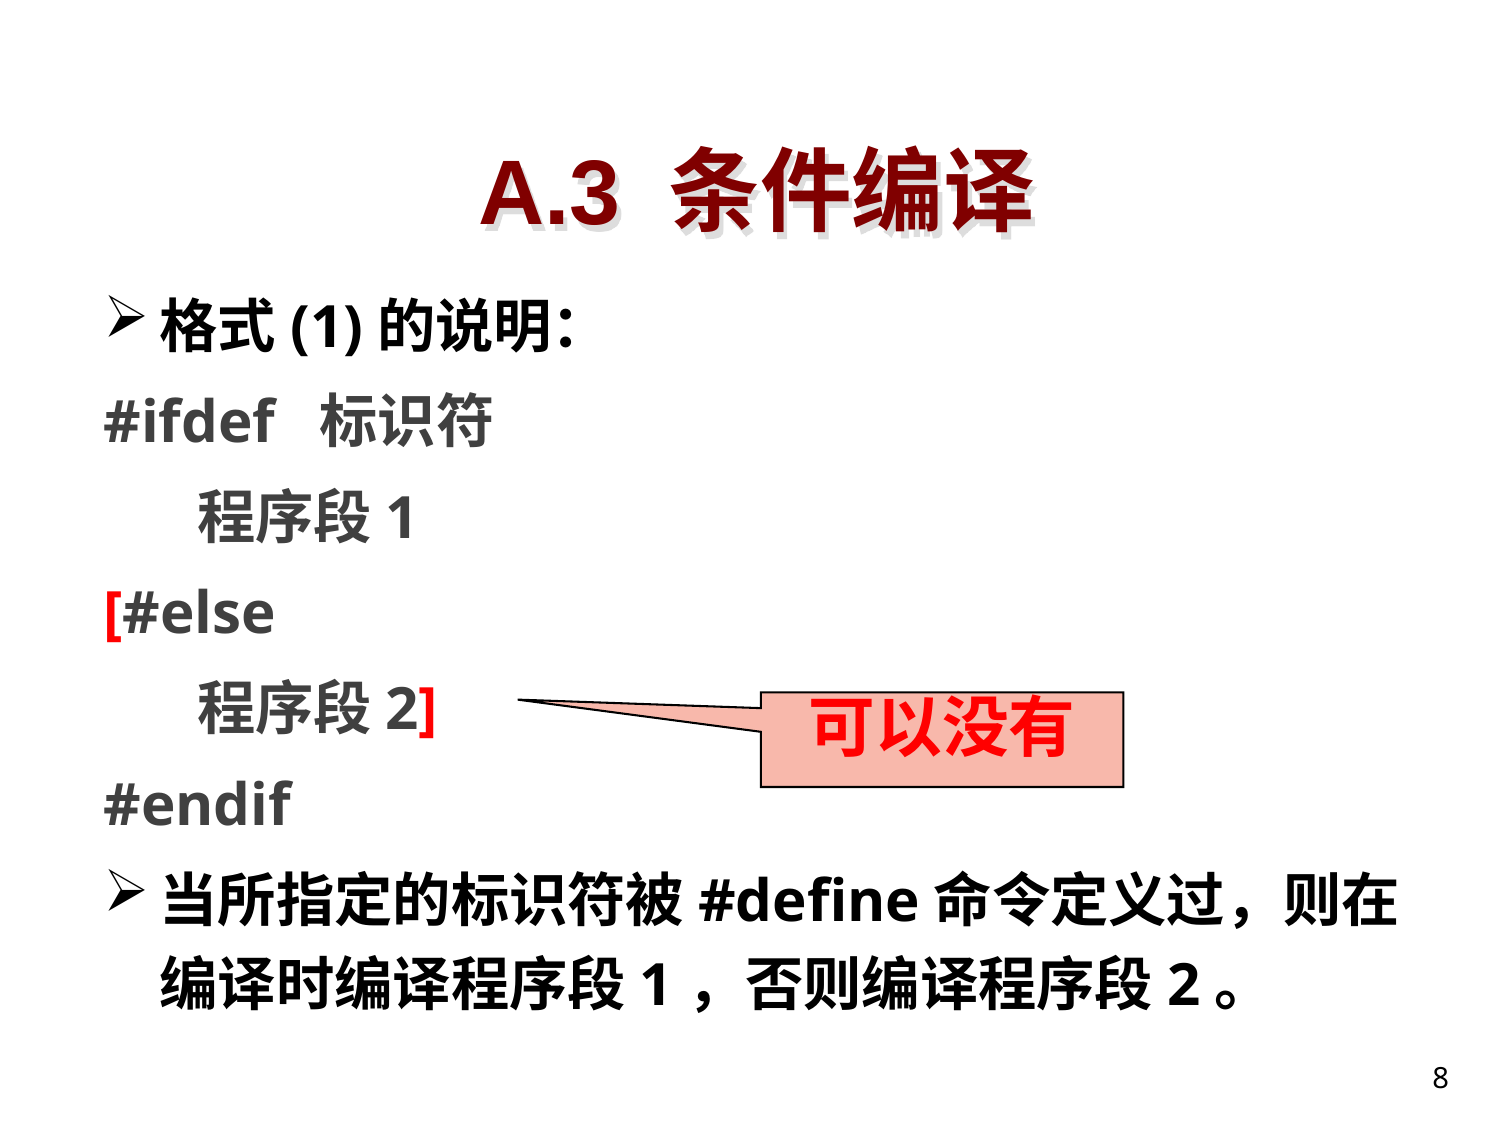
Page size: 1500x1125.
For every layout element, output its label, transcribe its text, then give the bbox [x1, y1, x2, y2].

text_box 可以没有 [517, 692, 1124, 787]
list 格式(1)的说明： #ifdef 标识符 程序段1 [#else 程序段2] #endif 当所指定的标识符被#define命令定义过，则在编译时编译程序段1，否则编译程序段2。 [88, 267, 1426, 1005]
title A.3 条件编译 [87, 125, 1427, 250]
slide_number 8 [1151, 1031, 1465, 1107]
